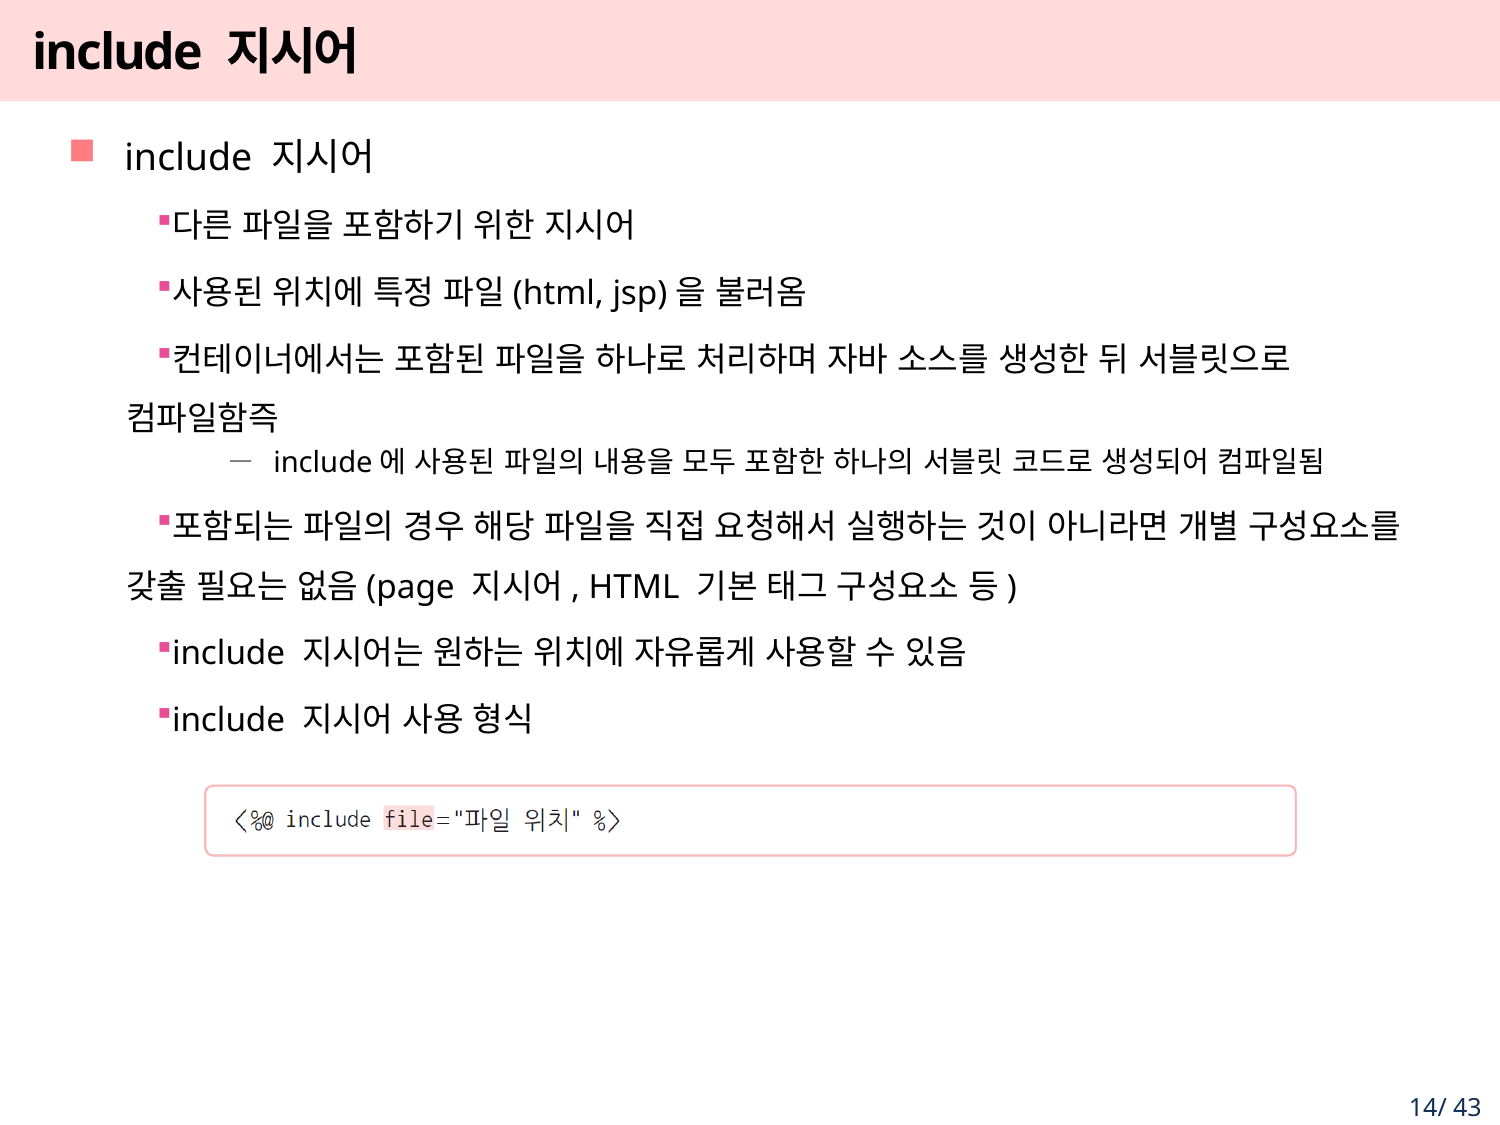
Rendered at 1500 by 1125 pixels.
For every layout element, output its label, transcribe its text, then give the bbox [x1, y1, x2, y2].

title include 지시어 [17, 10, 1295, 89]
list include 지시어 다른 파일을 포함하기 위한 지시어 사용된 위치에 특정 파일(html, jsp)을 불러옴 컨테이너에서는 포함된 파일을 하나로 처리하며 자바 소스를 생성한 뒤 서블릿으로 컴파일함즉 include에 사용된 파일의 내용을 모두 포함한 하나의 서블릿 코드로 생성되어 컴파일됨 포함되는 파일의 경우 해당 파일을 직접 요청해서 실행하는 것이 아니라면 개별 구성요소를 갖출 필요는 없음(page 지시어, HTML 기본 태그 구성요소 등) include 지시어는 원하는 위치에 자유롭게 사용할 수 있음 include 지시어 사용 형식 [53, 125, 1425, 1005]
picture [195, 774, 1305, 866]
